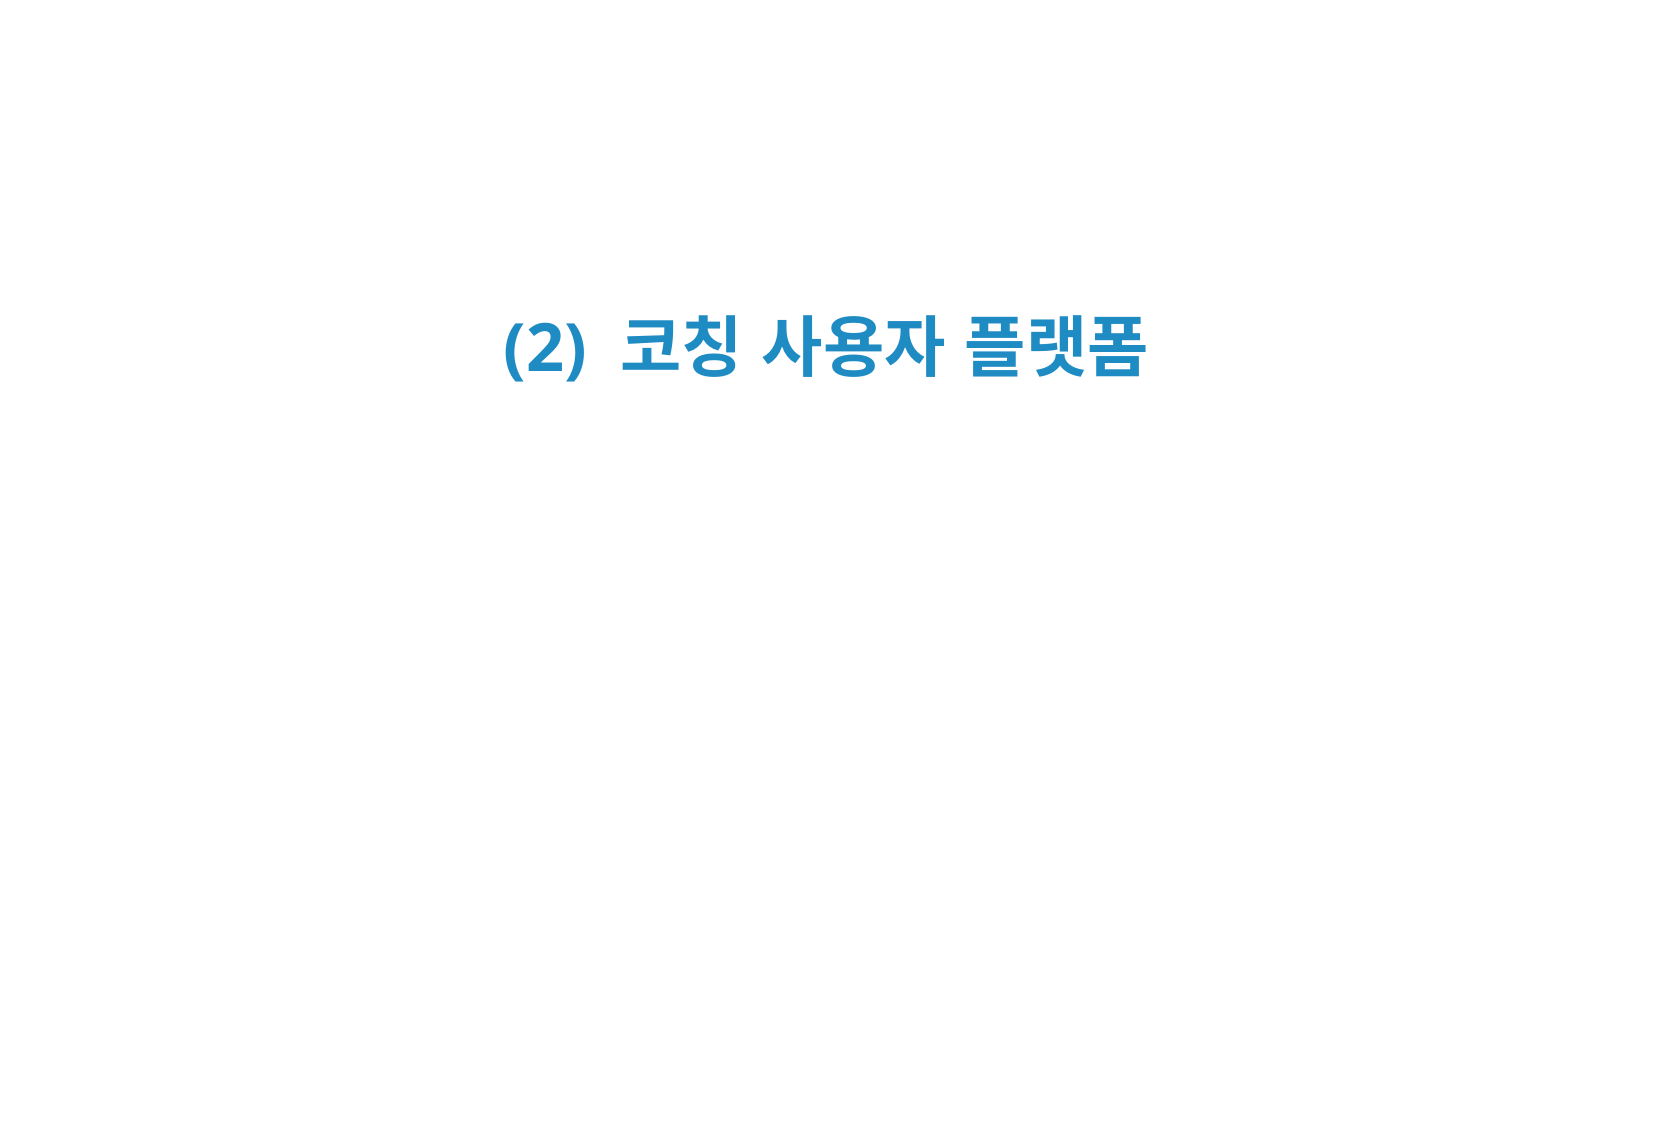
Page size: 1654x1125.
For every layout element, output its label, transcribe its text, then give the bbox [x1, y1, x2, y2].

text_box (2) 코칭 사용자 플랫폼 [0, 244, 1654, 421]
